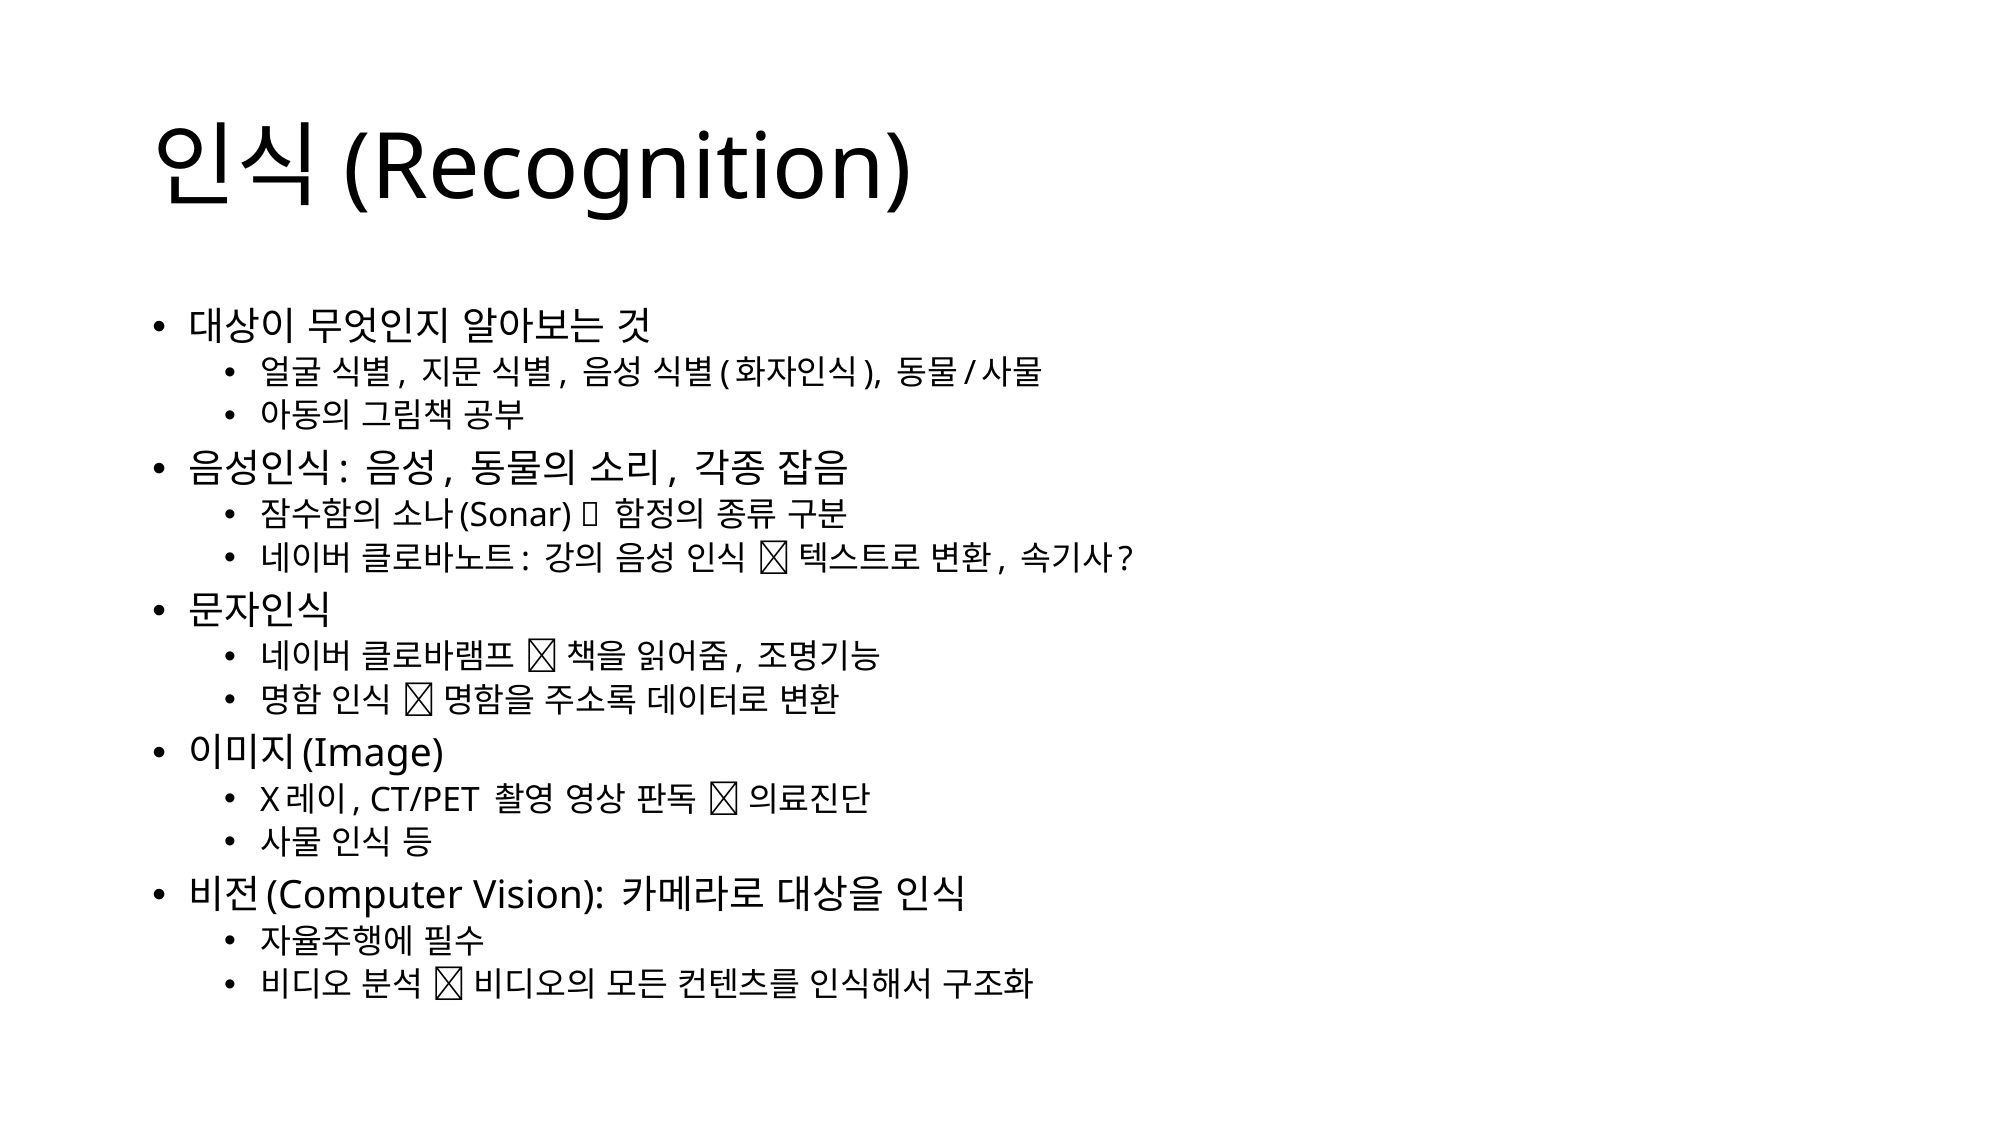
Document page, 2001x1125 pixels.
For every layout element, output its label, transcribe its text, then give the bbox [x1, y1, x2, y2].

title 인식(Recognition) [137, 59, 1863, 278]
list 대상이 무엇인지 알아보는 것 얼굴 식별, 지문 식별, 음성 식별(화자인식), 동물/사물 아동의 그림책 공부 음성인식: 음성, 동물의 소리, 각종 잡음 잠수함의 소나(Sonar)  함정의 종류 구분 네이버 클로바노트: 강의 음성 인식  텍스트로 변환, 속기사? 문자인식 네이버 클로바램프  책을 읽어줌, 조명기능 명함 인식  명함을 주소록 데이터로 변환 이미지(Image) X레이, CT/PET 촬영 영상 판독  의료진단 사물 인식 등 비전(Computer Vision): 카메라로 대상을 인식 자율주행에 필수 비디오 분석  비디오의 모든 컨텐츠를 인식해서 구조화 [137, 299, 1863, 1014]
